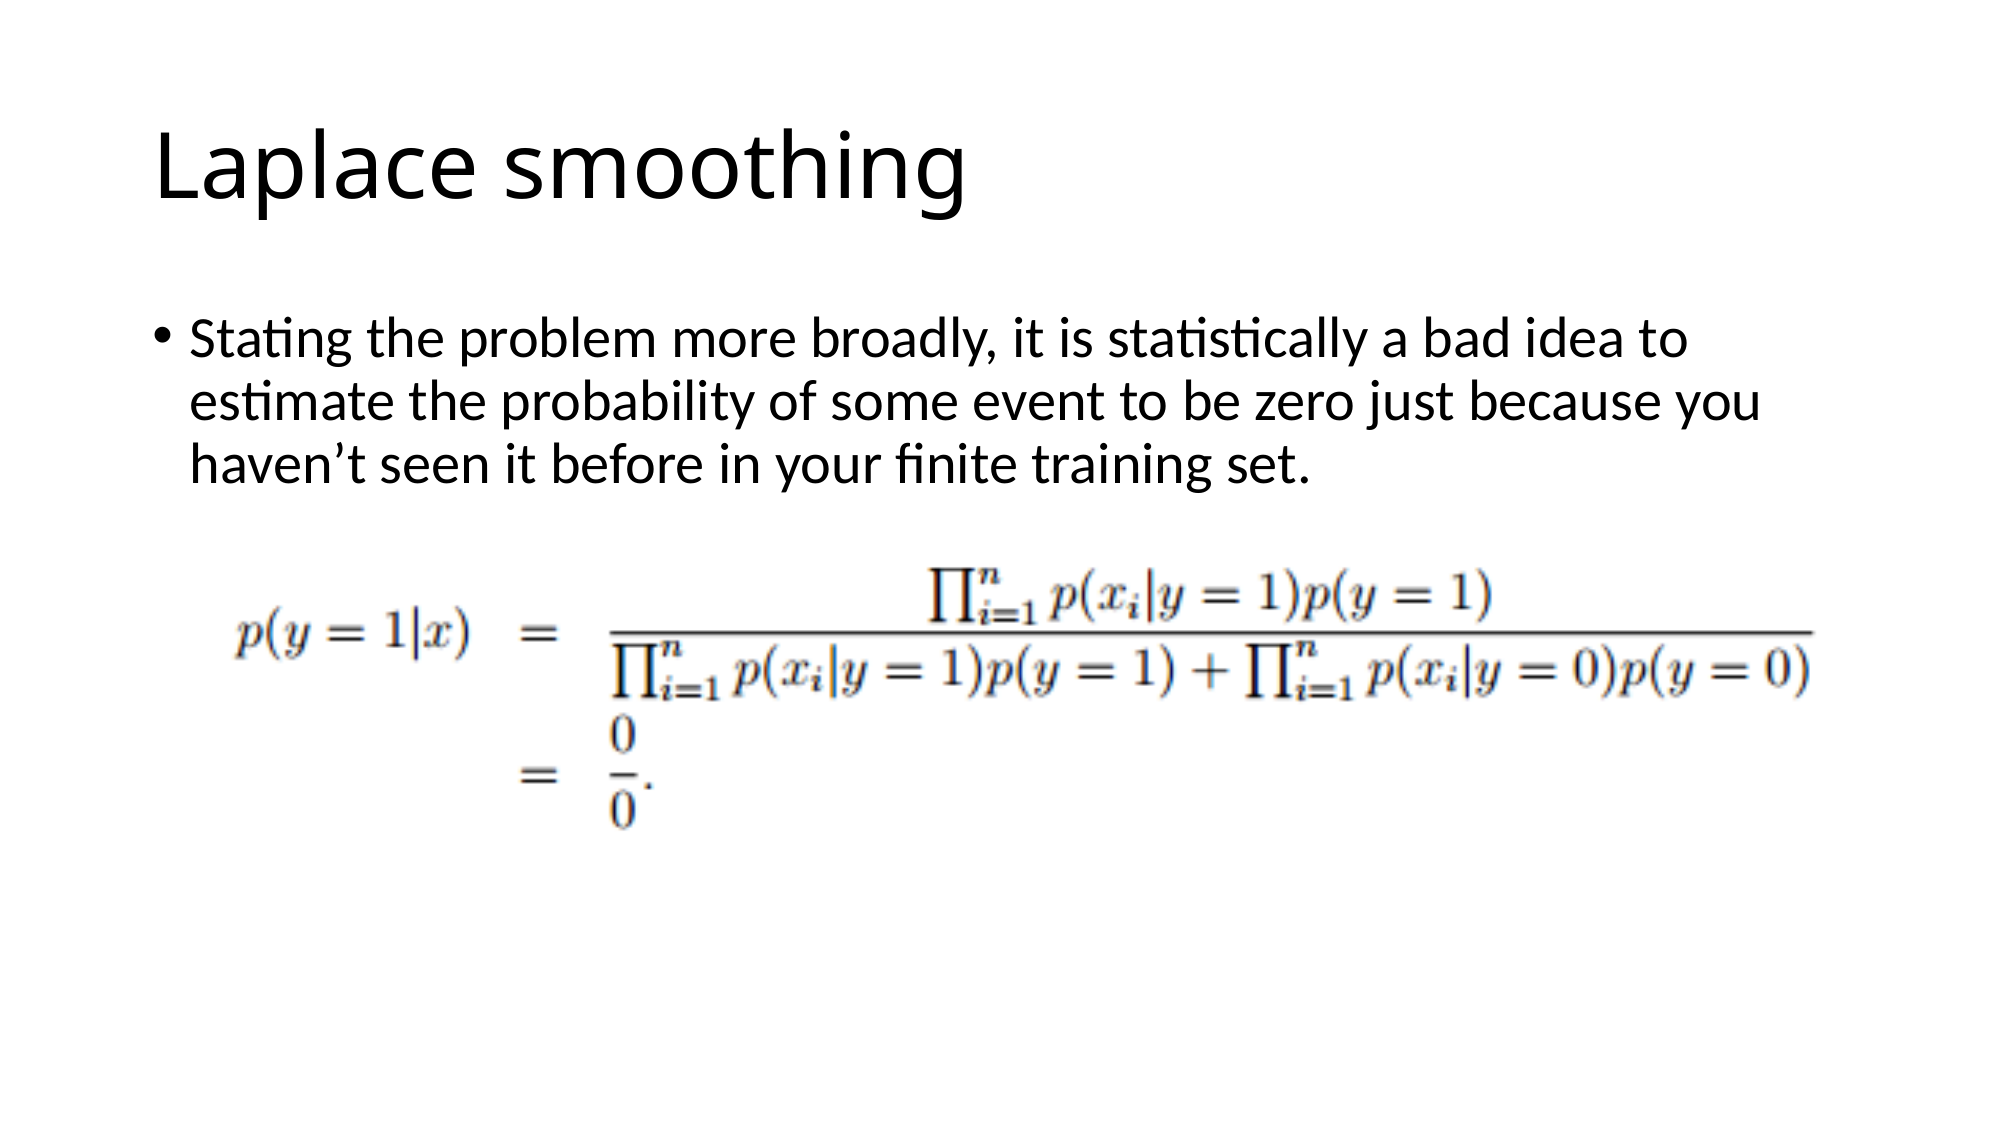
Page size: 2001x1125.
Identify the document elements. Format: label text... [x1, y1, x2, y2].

list Stating the problem more broadly, it is statistically a bad idea to estimate the probability of some event to be zero just because you haven’t seen it before in your finite training set. [137, 299, 1863, 1014]
picture [189, 547, 1939, 850]
title Laplace smoothing [137, 59, 1863, 278]
